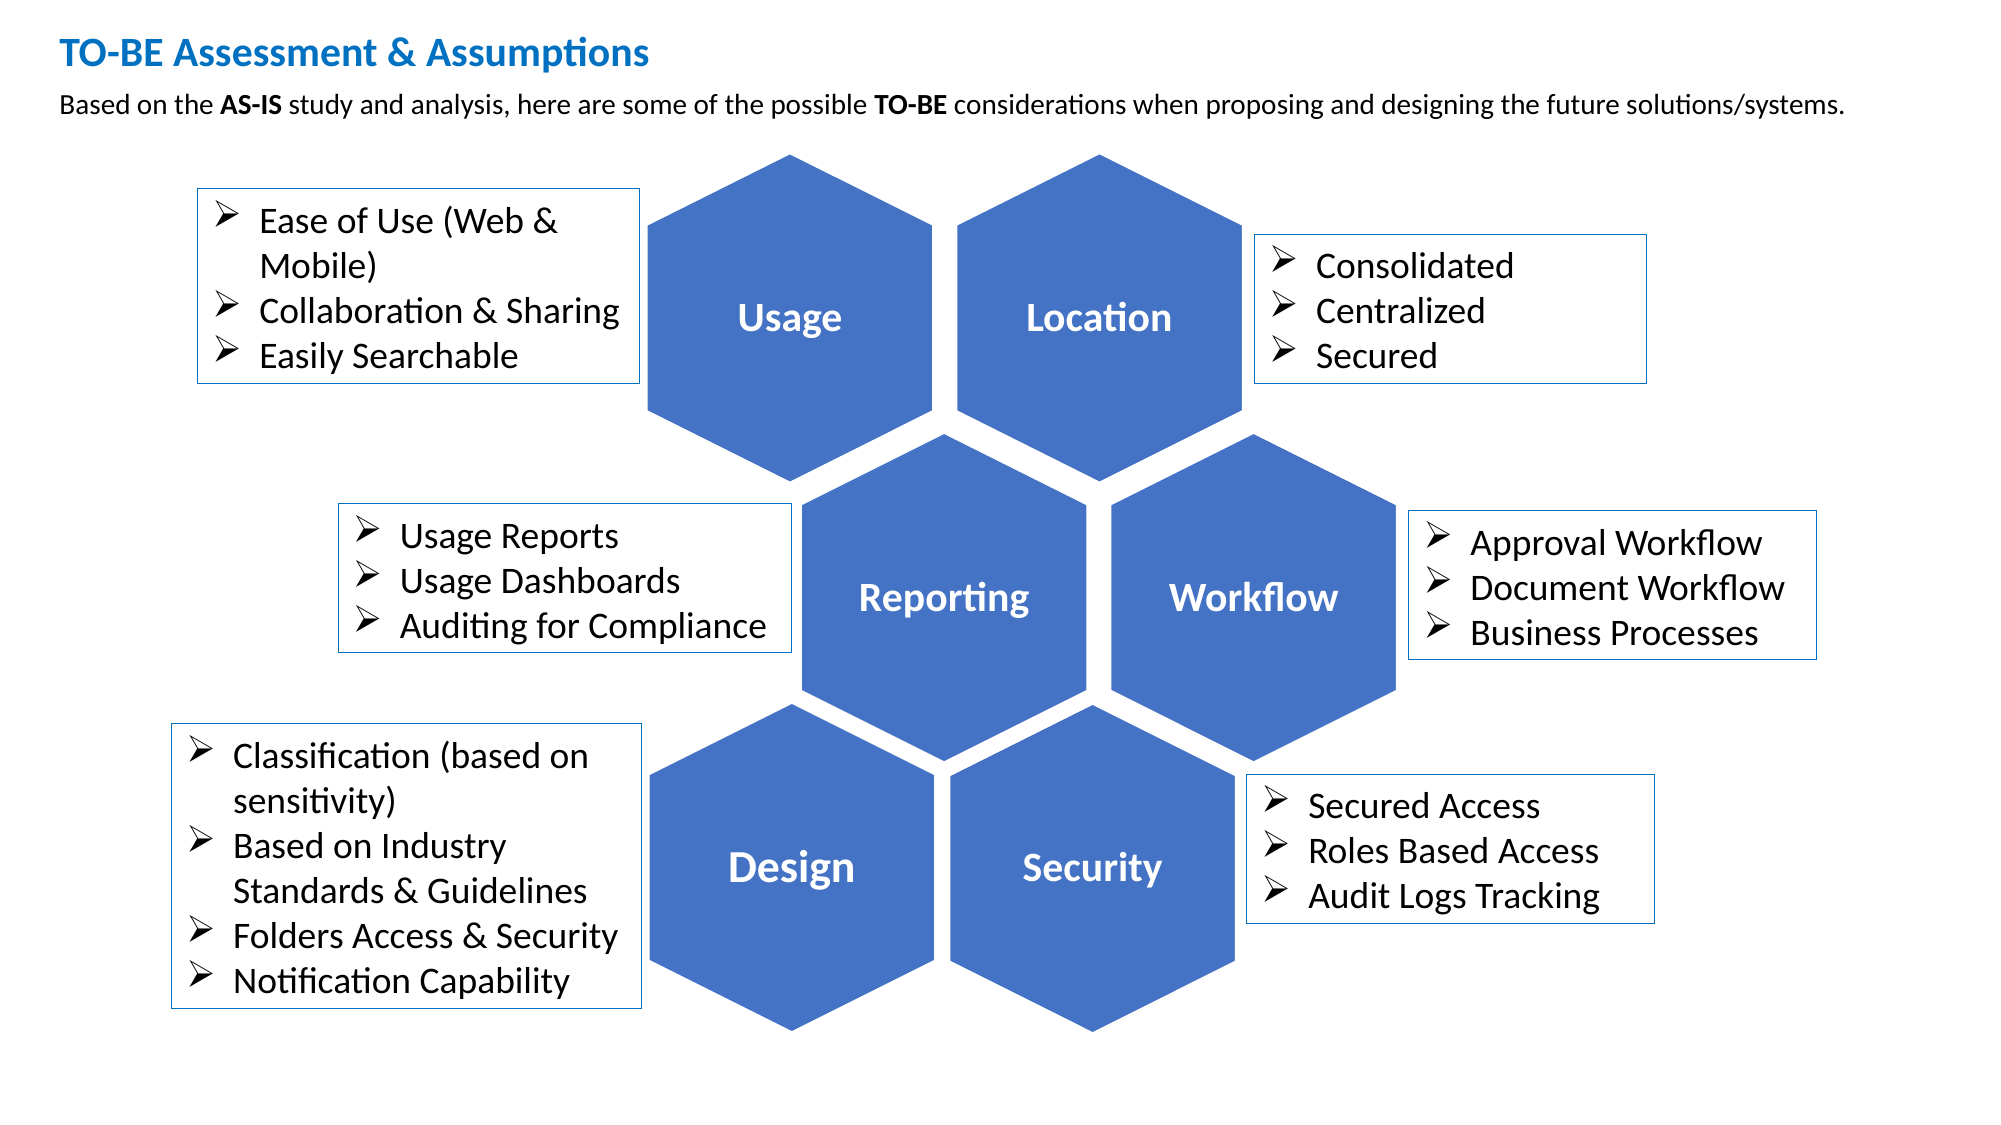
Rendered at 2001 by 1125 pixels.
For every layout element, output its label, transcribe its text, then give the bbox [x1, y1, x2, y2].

text_box Usage Reports Usage Dashboards Auditing for Compliance [338, 503, 361, 653]
text_box Approval Workflow Document Workflow Business Processes [1695, 510, 1817, 660]
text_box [361, 153, 1695, 1043]
text_box Classification (based on sensitivity) Based on Industry Standards & Guidelines Folders Access & Security Notification Capability [171, 723, 361, 1009]
text_box Ease of Use (Web & Mobile) Collaboration & Sharing Easily Searchable [197, 188, 361, 384]
text_box TO-BE Assessment & Assumptions [44, 17, 1691, 77]
text_box Based on the AS-IS study and analysis, here are some of the possible TO-BE considerations when proposing and designing the future solutions/systems. [44, 77, 1986, 408]
